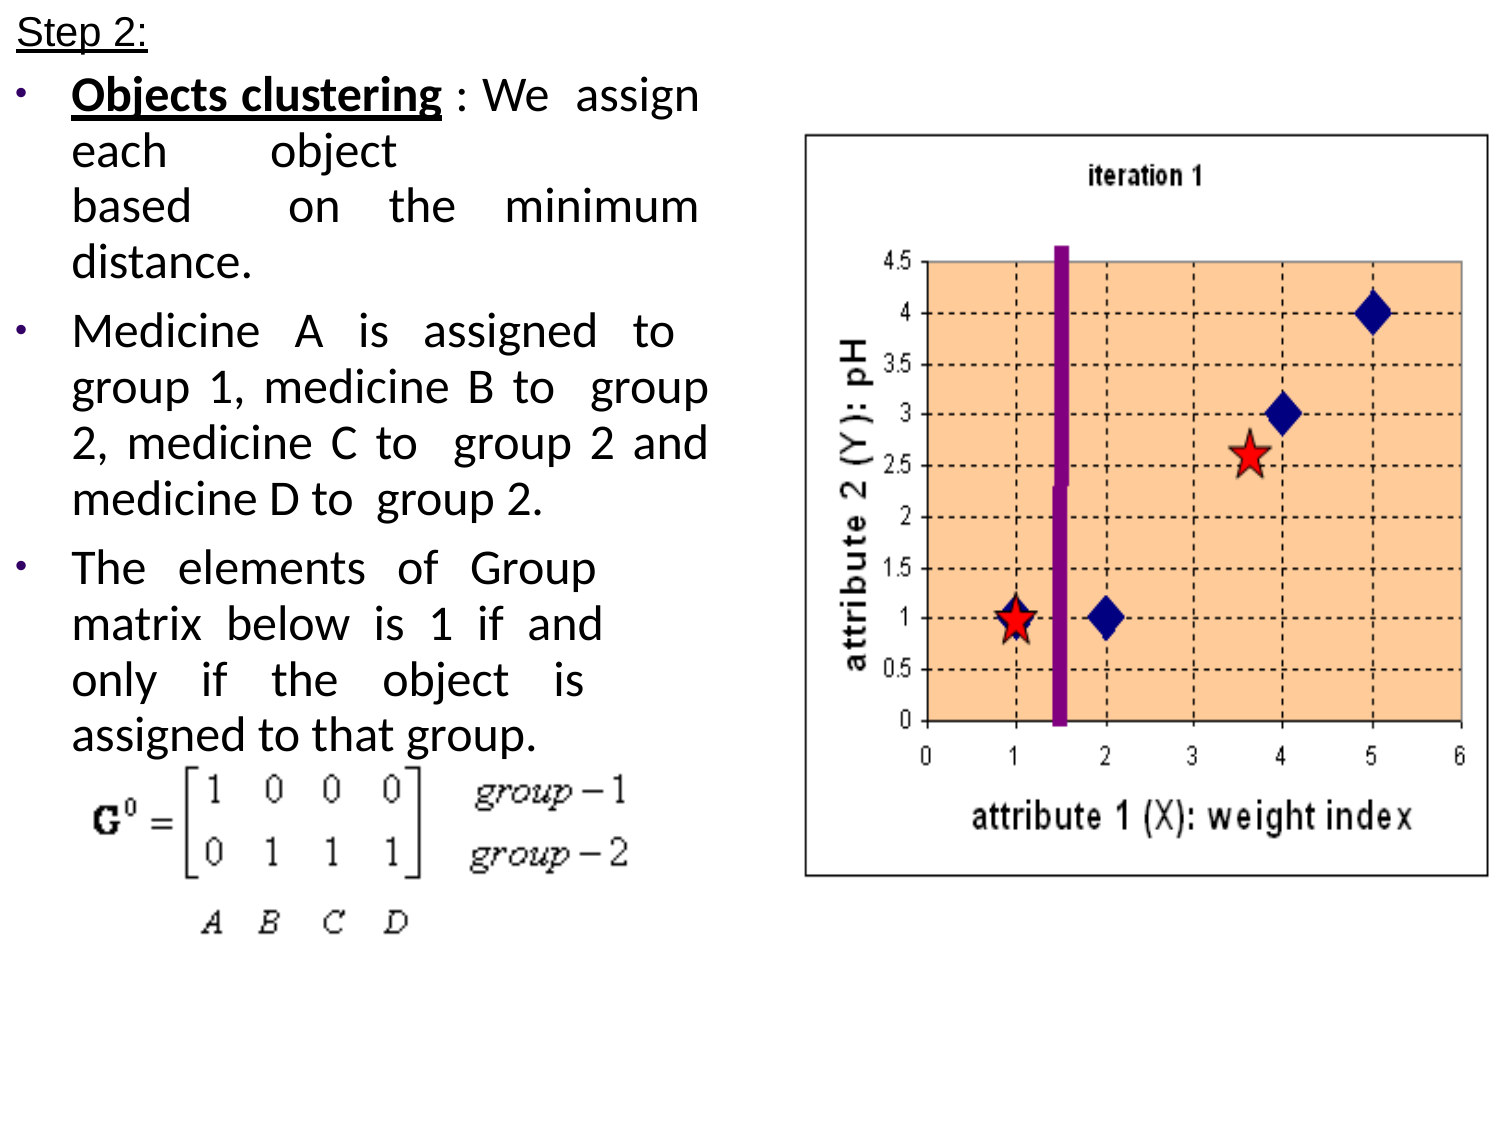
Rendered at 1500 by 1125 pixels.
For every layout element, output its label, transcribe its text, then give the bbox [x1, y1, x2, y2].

title Step 2: [12, 0, 149, 60]
text_box [796, 124, 1500, 888]
text_box Objects clustering : We assign each object based on the minimum distance. Medicine A is assigned to group 1, medicine B to group 2, medicine C to group 2 and medicine D to group 2. The elements of Group matrix below is 1 if and only if the object is assigned to that group. [12, 60, 710, 763]
text_box [87, 762, 638, 950]
